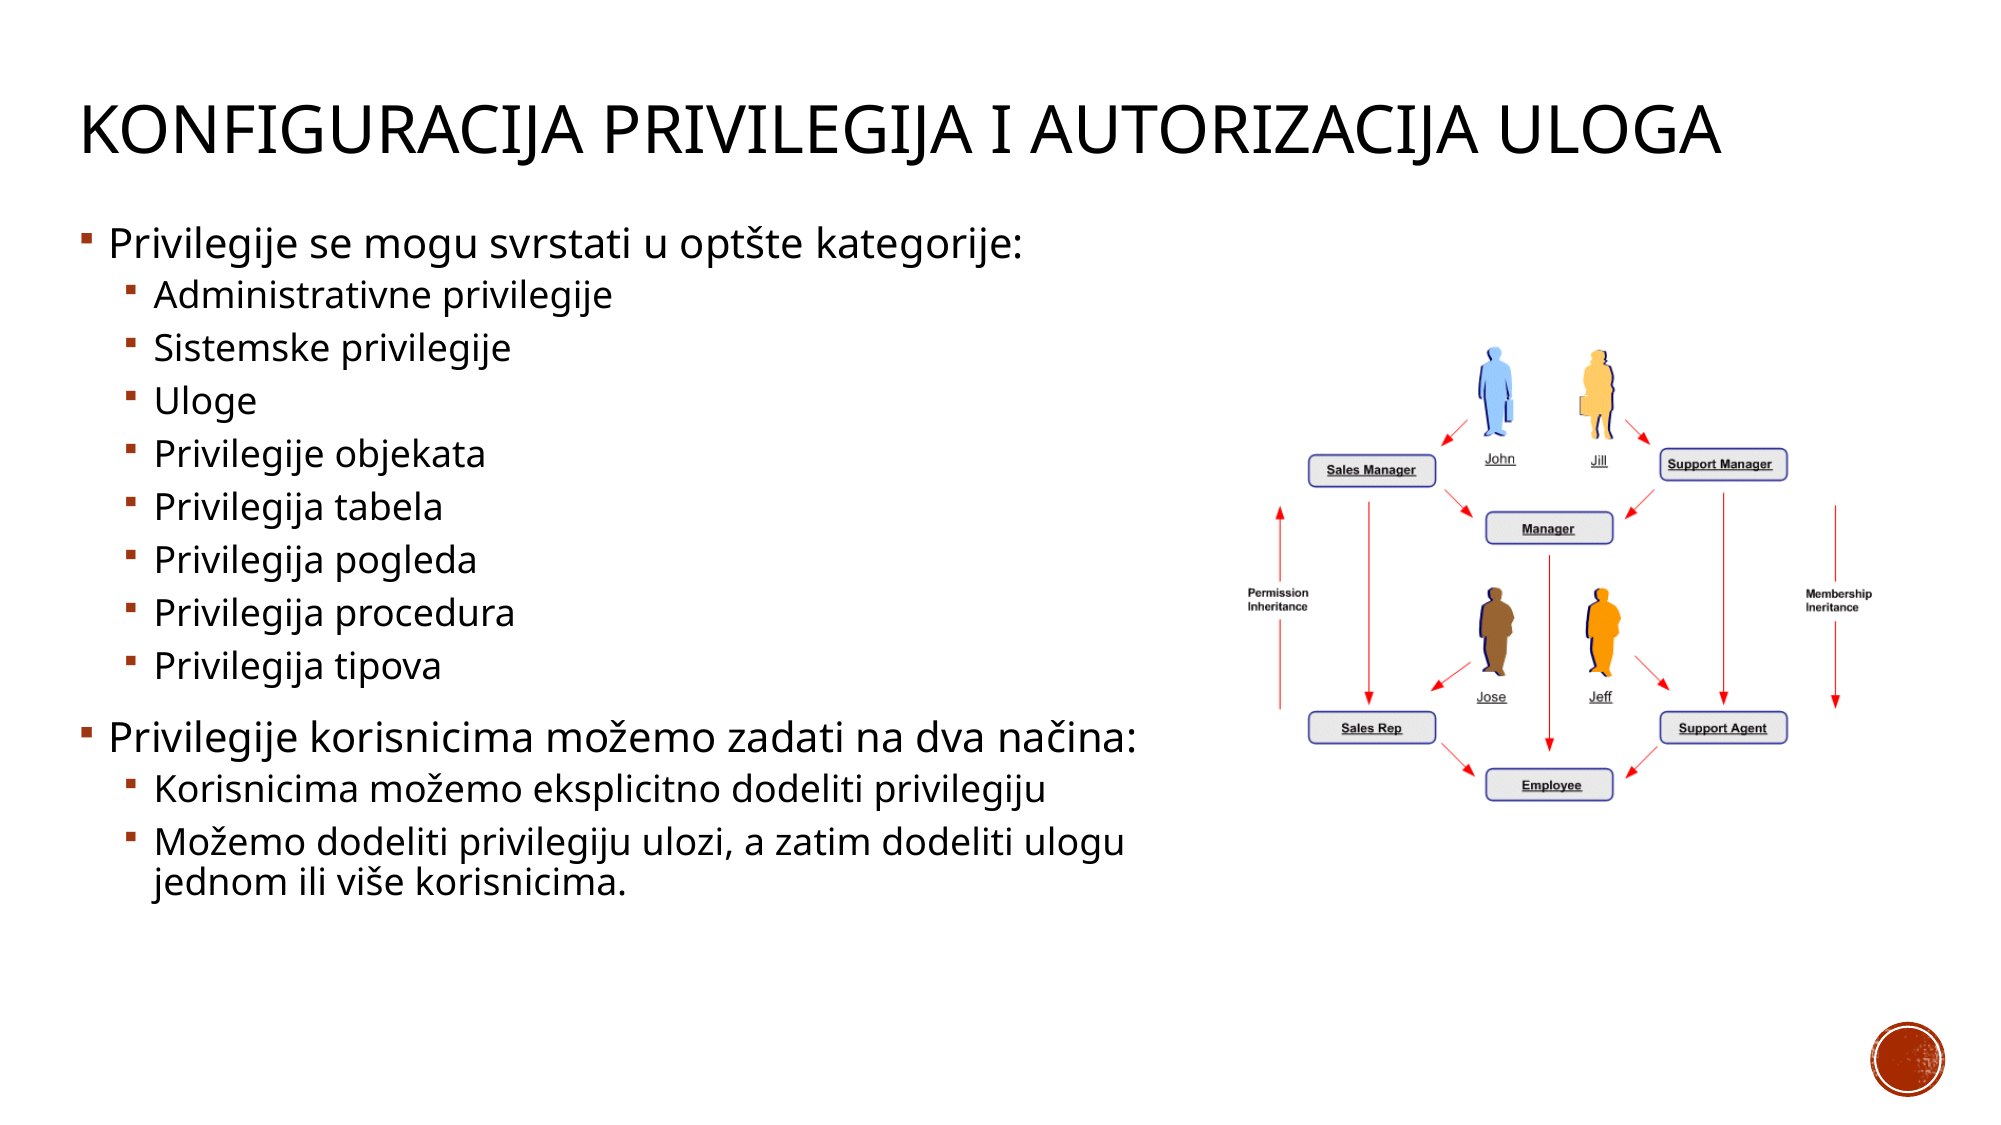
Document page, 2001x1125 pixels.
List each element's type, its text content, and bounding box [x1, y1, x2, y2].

title Konfiguracija privilegija i autorizacija uloga [63, 49, 1938, 216]
list Privilegije se mogu svrstati u optšte kategorije: Administrativne privilegije Sistemske privilegije Uloge Privilegije objekata Privilegija tabela Privilegija pogleda Privilegija procedura Privilegija tipova Privilegije korisnicima možemo zadati na dva načina: Korisnicima možemo eksplicitno dodeliti privilegiju Možemo dodeliti privilegiju ulozi, a zatim dodeliti ulogu jednom ili više korisnicima. [63, 215, 1181, 1083]
picture [1227, 336, 1891, 822]
